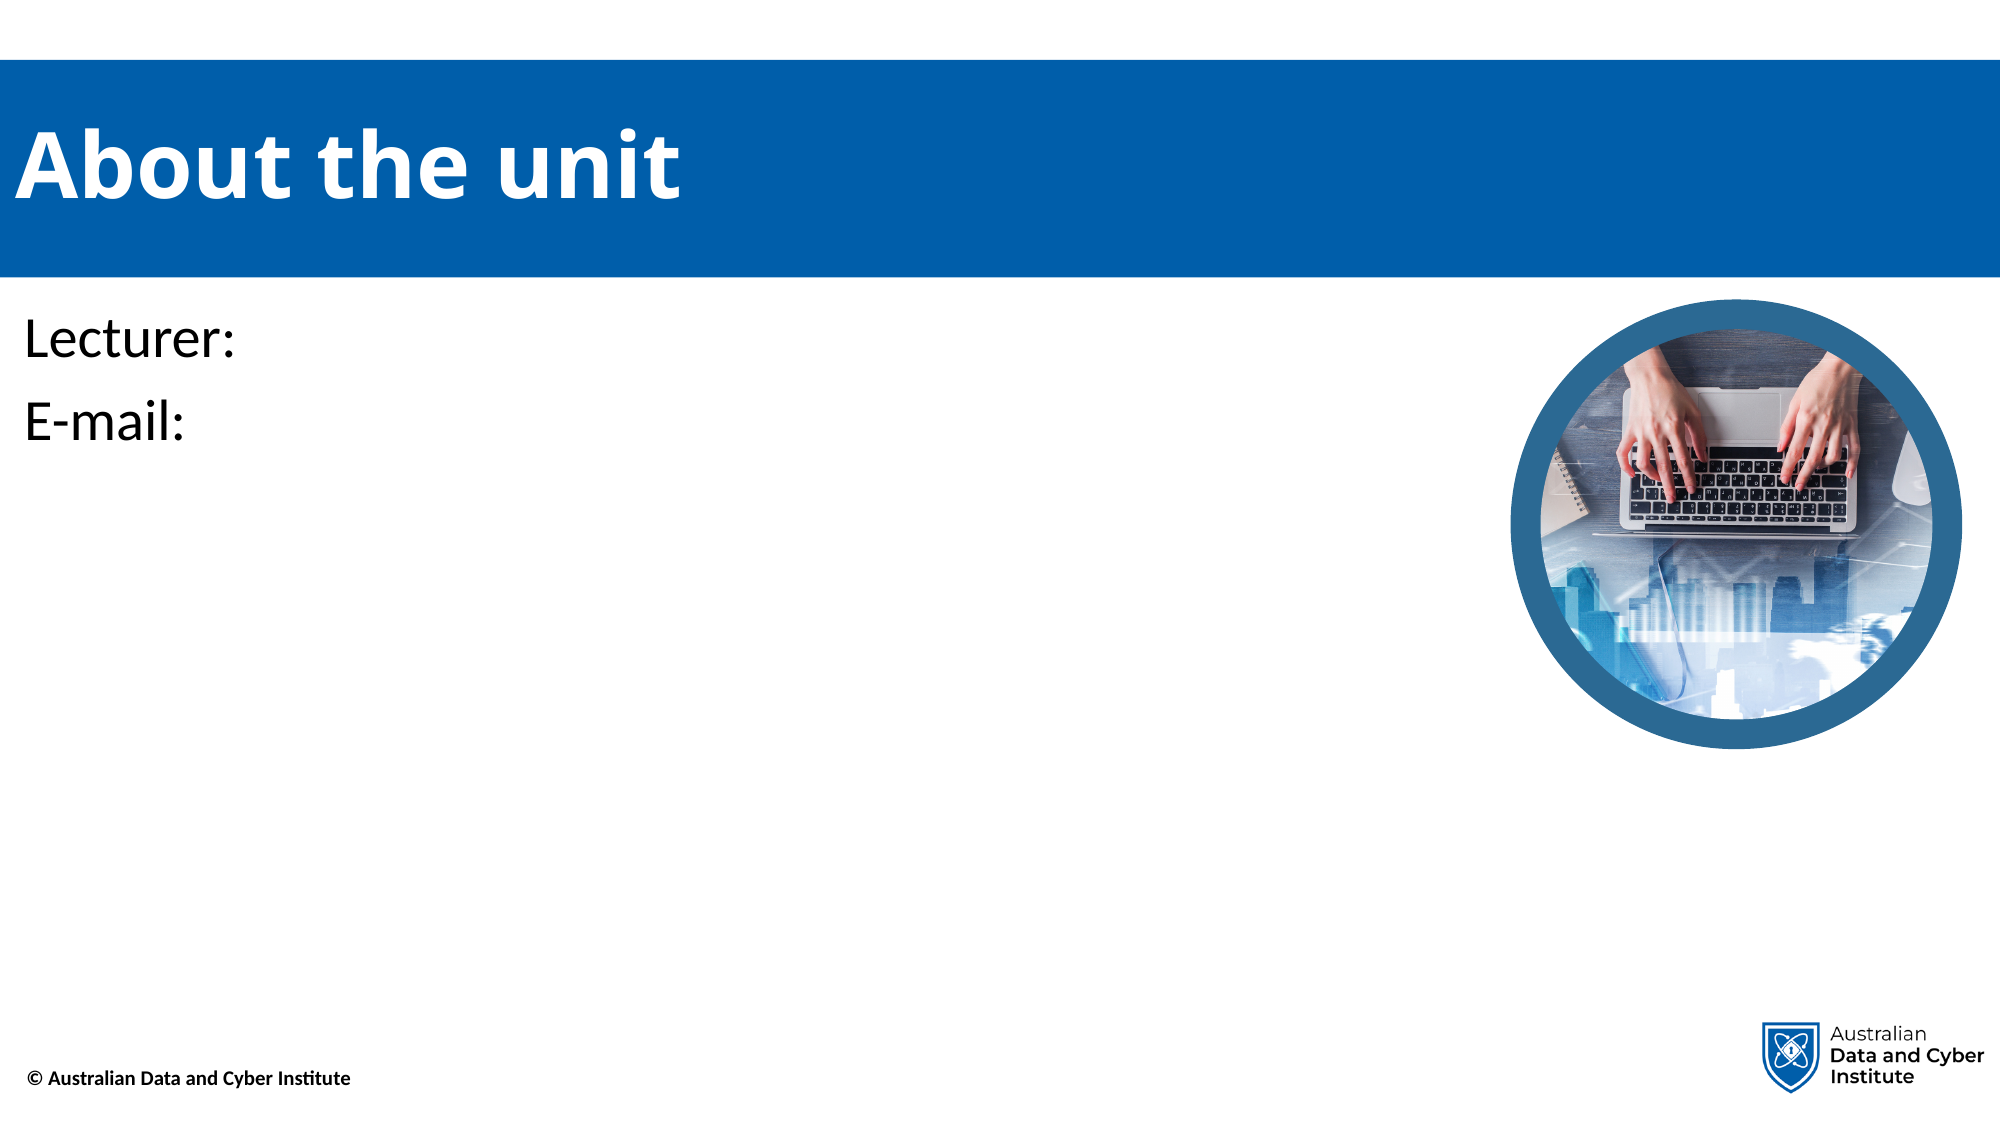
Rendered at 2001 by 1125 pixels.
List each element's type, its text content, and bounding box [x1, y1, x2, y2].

picture [1749, 1016, 1991, 1099]
title About the unit [0, 59, 2000, 278]
list Lecturer: E-mail: [9, 299, 1991, 1014]
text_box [1511, 299, 1962, 750]
